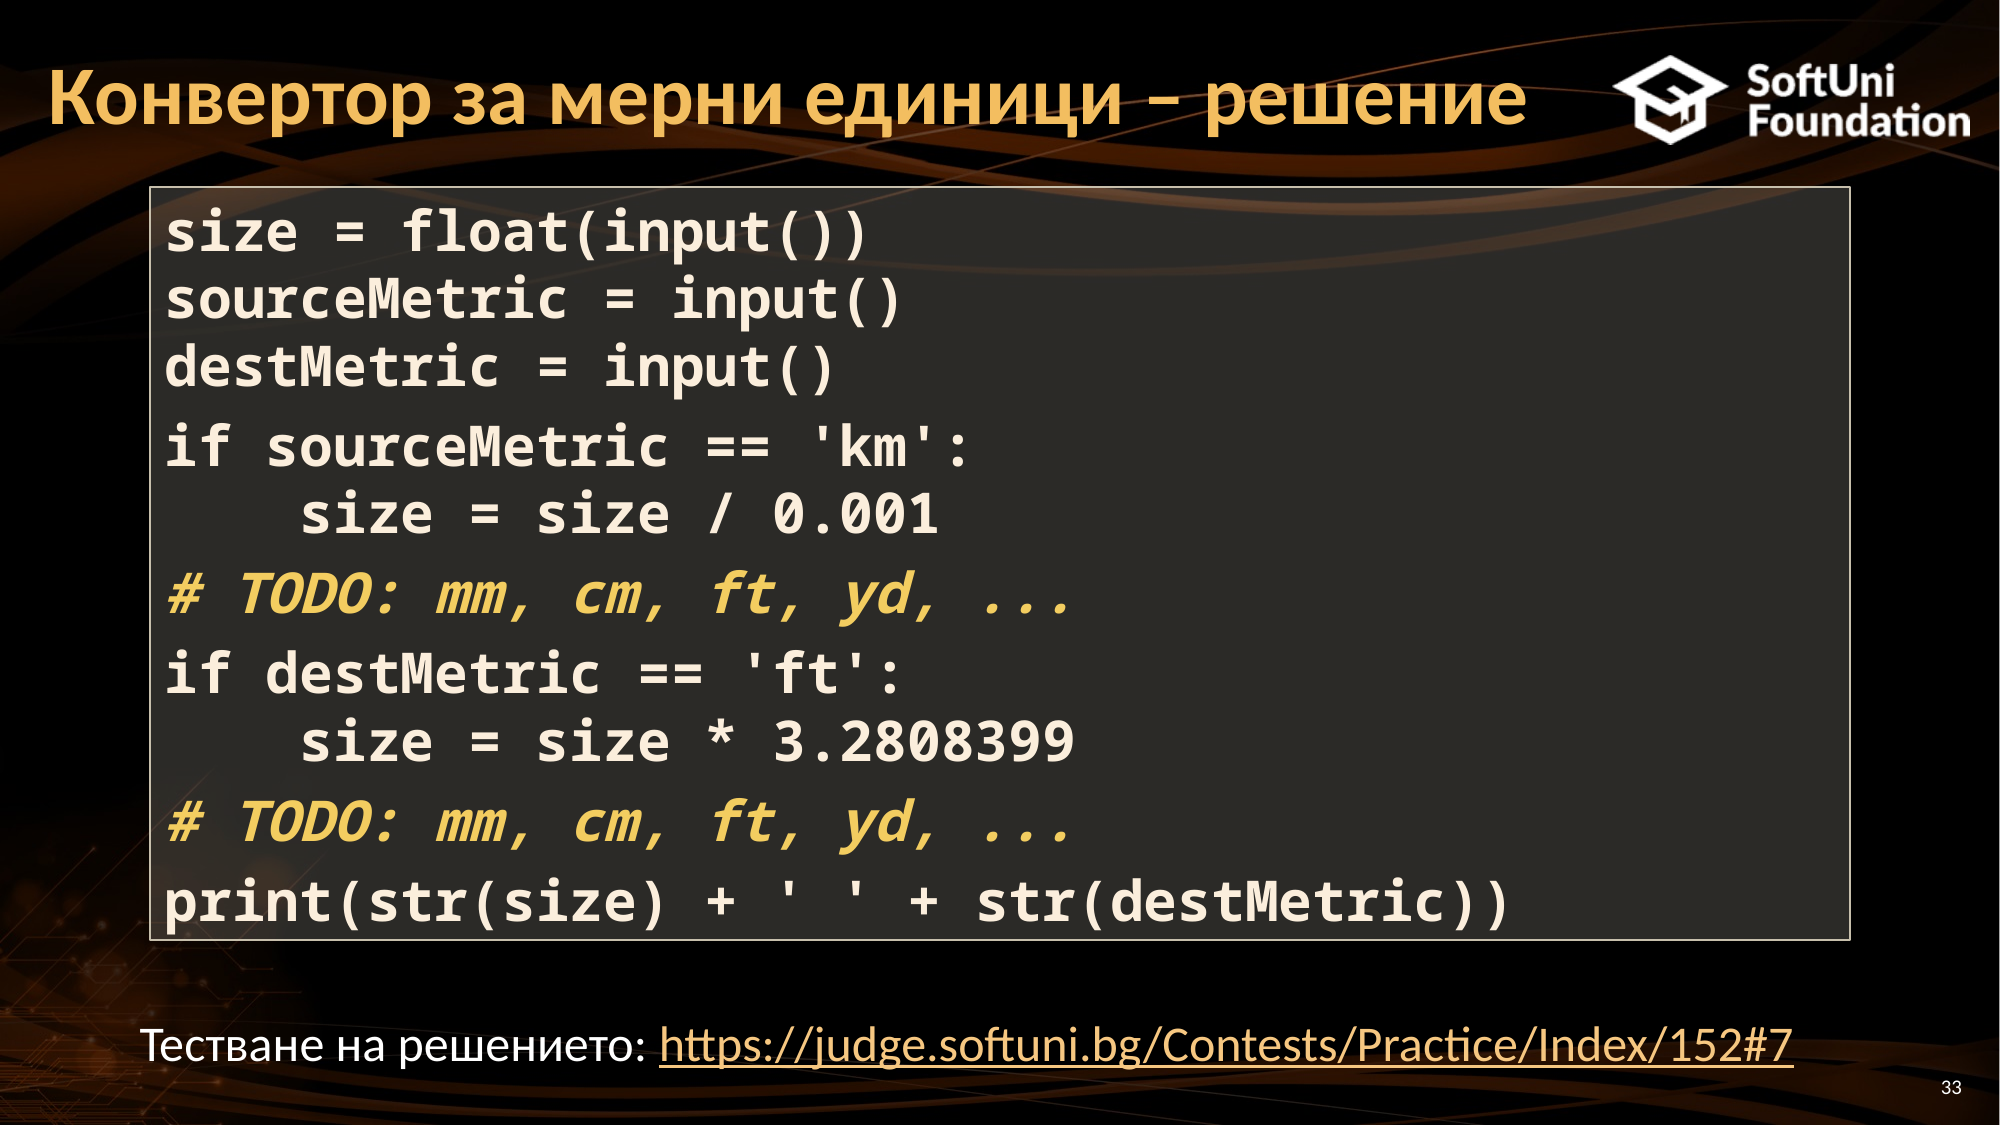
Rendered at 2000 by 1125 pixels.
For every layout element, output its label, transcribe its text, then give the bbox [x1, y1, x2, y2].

title Конвертор за мерни единици – решение [30, 6, 1602, 189]
picture [0, 0, 2000, 1125]
text_box size = float(input()) sourceMetric = input() destMetric = input() if sourceMetric == 'km': size = size / 0.001 # TODO: mm, cm, ft, yd, ... if destMetric == 'ft': size = size * 3.2808399 # TODO: mm, cm, ft, yd, ... print(str(size) + ' ' + str(destMetric)) [149, 187, 1850, 940]
slide_number 33 [1897, 1070, 1968, 1103]
text_box Тестване на решението: https://judge.softuni.bg/Contests/Practice/Index/152#7 [124, 1004, 1875, 1080]
